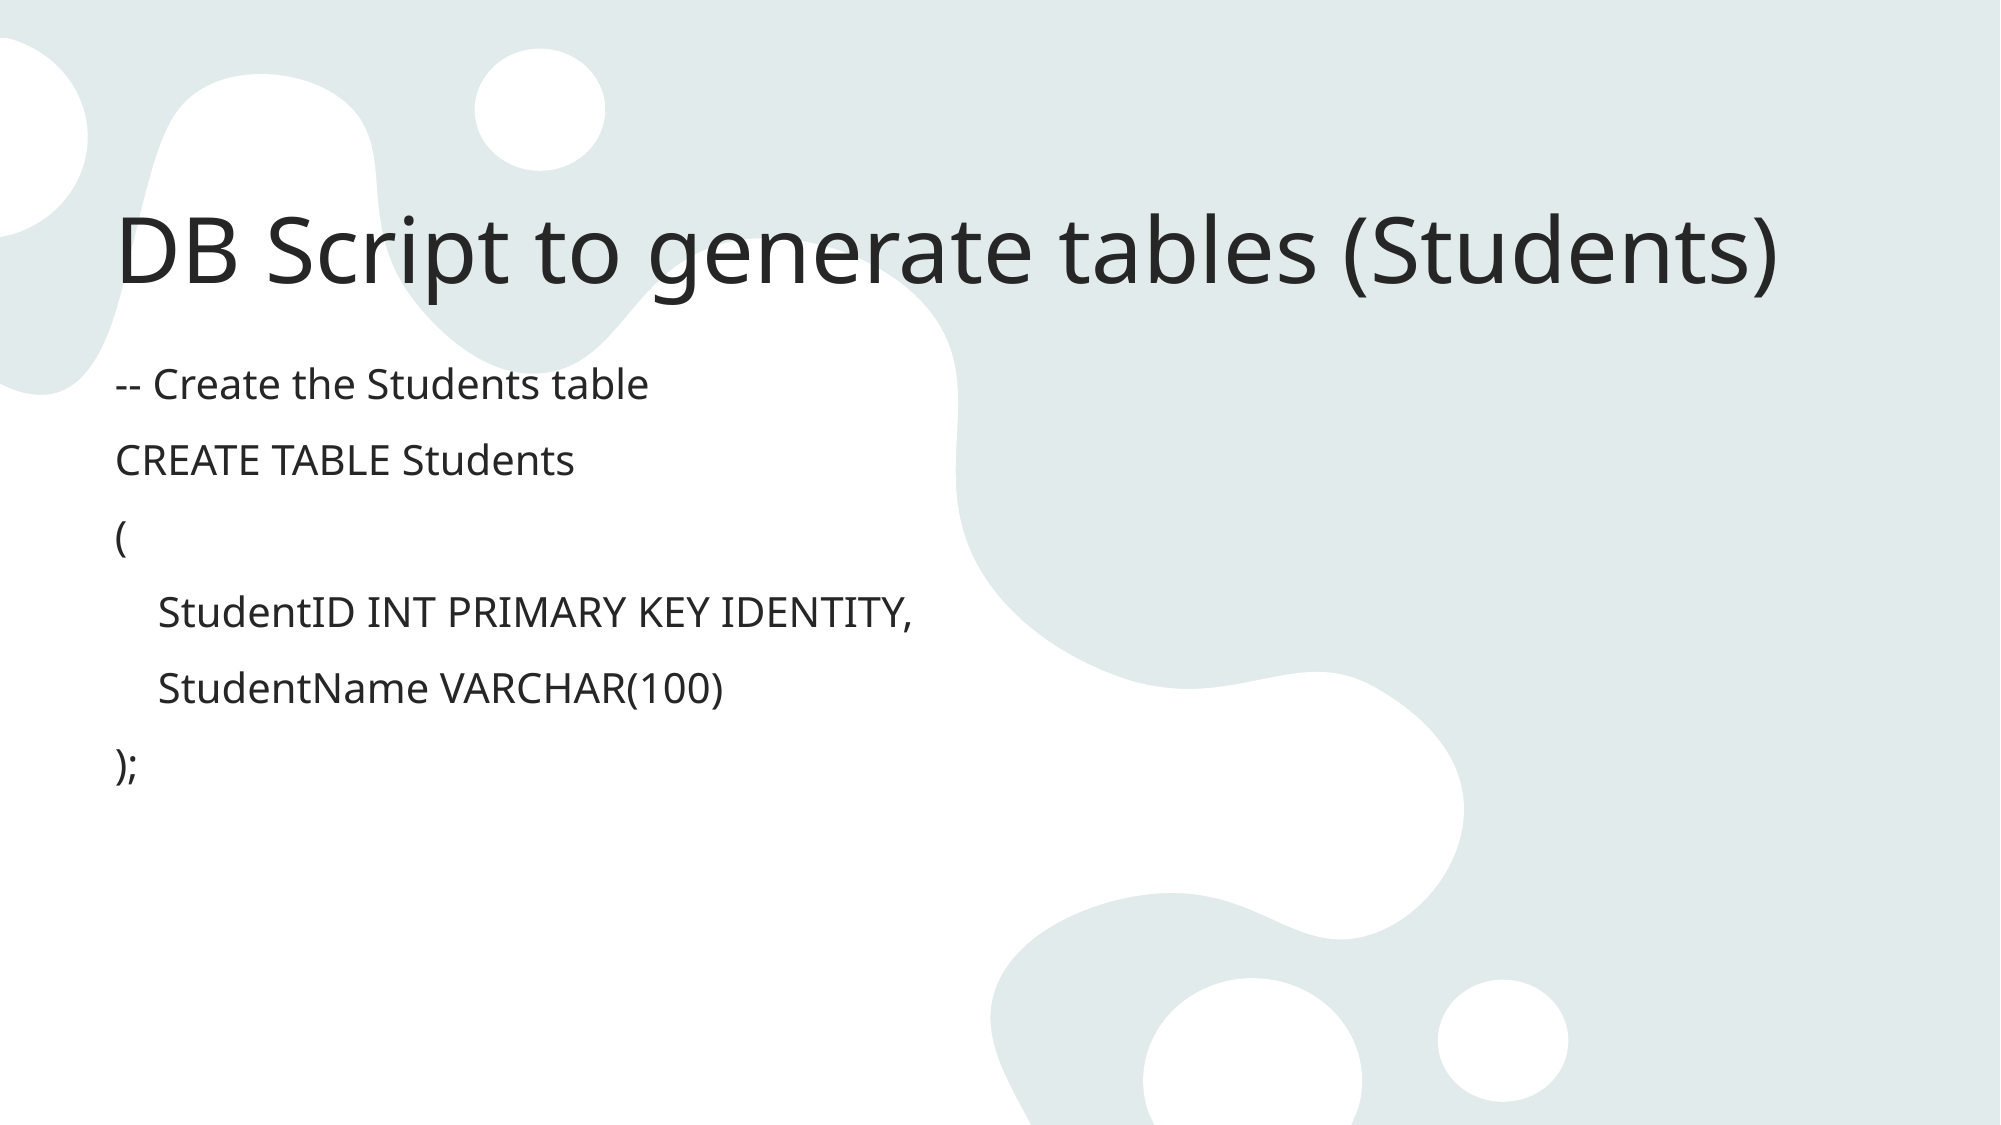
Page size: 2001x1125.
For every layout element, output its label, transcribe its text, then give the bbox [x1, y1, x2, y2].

title DB Script to generate tables (Students) [99, 91, 1900, 309]
list -- Create the Students table CREATE TABLE Students ( StudentID INT PRIMARY KEY IDENTITY, StudentName VARCHAR(100) ); [99, 345, 1900, 1008]
